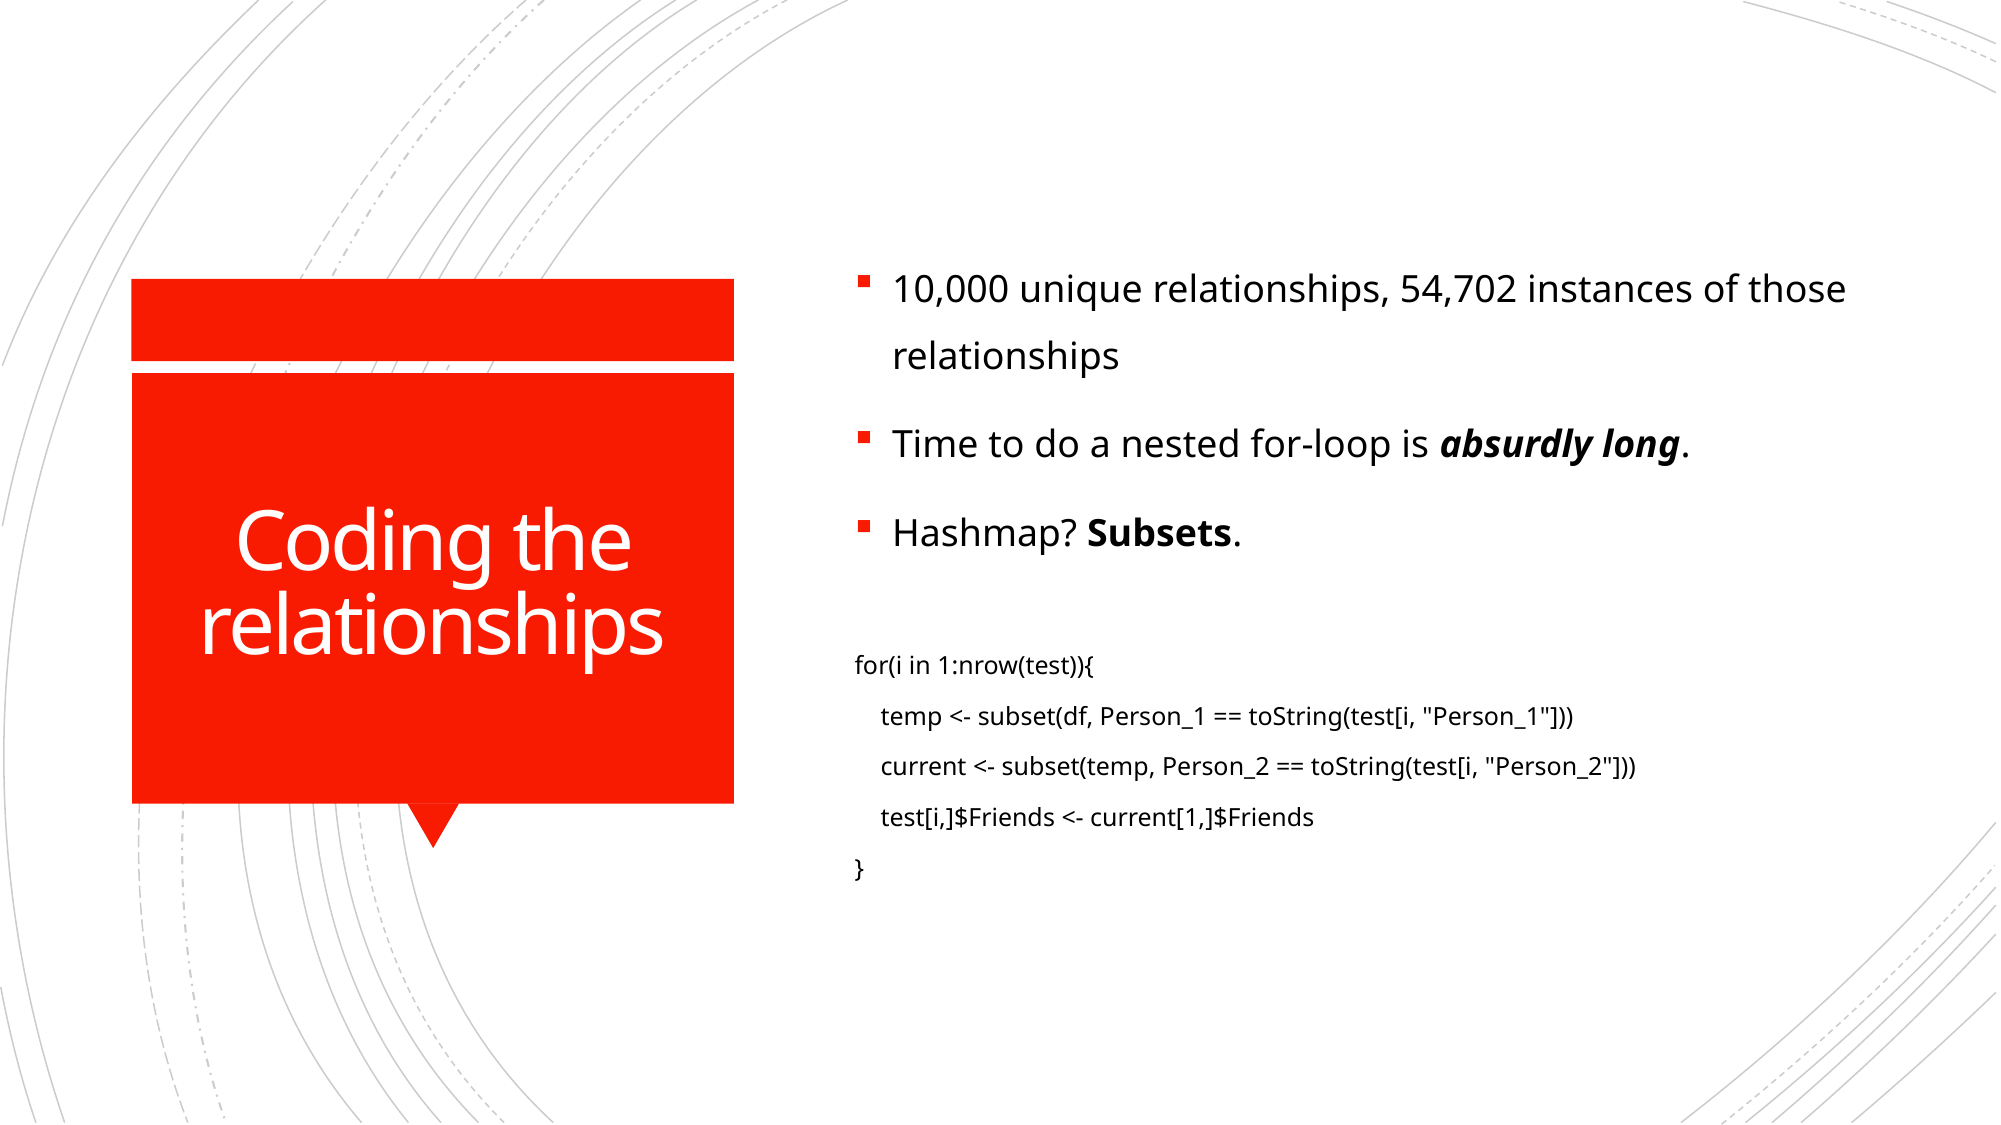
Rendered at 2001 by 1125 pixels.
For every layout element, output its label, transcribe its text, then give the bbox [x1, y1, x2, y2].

title Coding the relationships [145, 385, 720, 789]
list 10,000 unique relationships, 54,702 instances of those relationships Time to do a nested for-loop is absurdly long. Hashmap? Subsets. for(i in 1:nrow(test)){ temp <- subset(df, Person_1 == toString(test[i, "Person_1"])) current <- subset(temp, Person_2 == toString(test[i, "Person_2"])) test[i,]$Friends <- current[1,]$Friends } [839, 131, 1871, 993]
